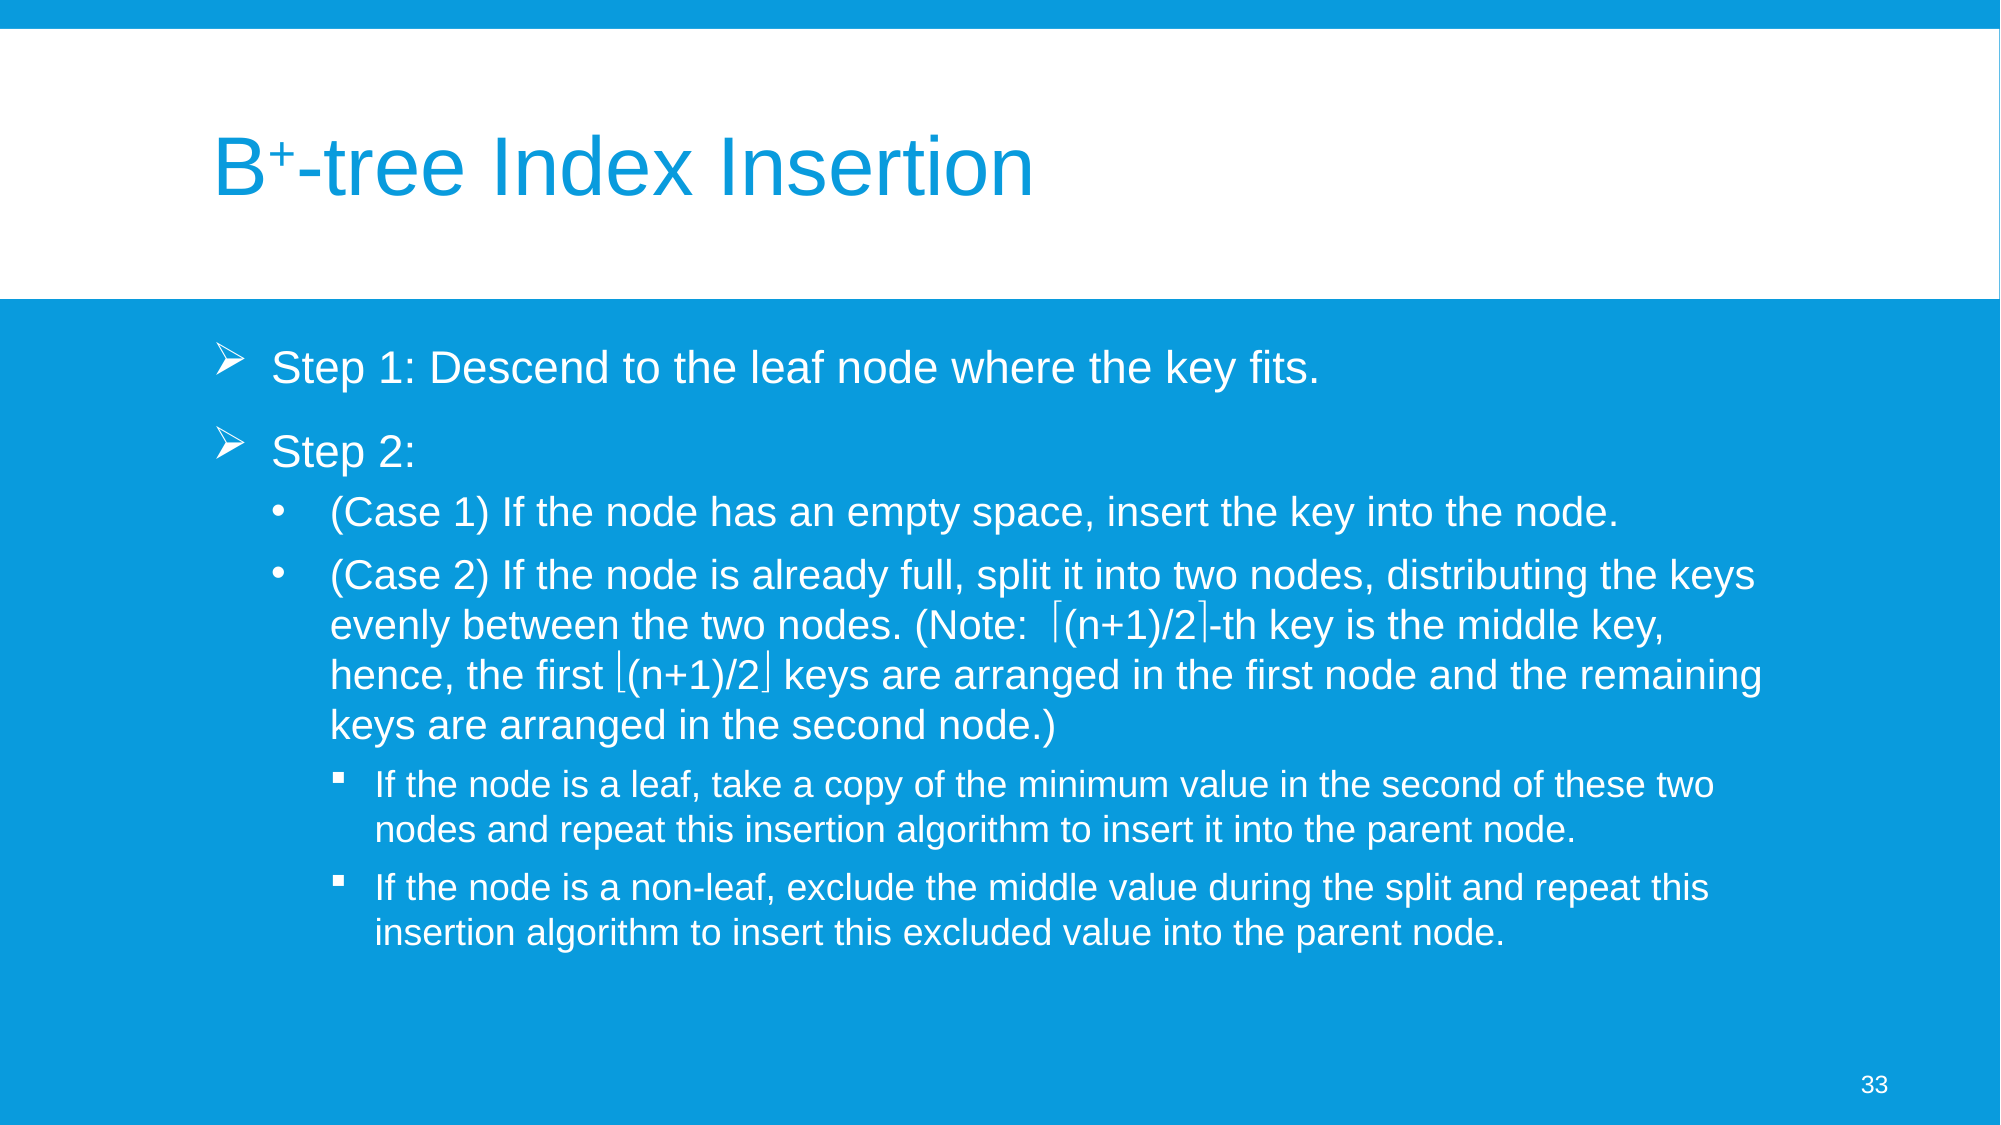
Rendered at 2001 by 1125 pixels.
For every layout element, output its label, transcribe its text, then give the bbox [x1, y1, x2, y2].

title B+-tree Index Insertion [197, 46, 1803, 295]
slide_number 33 [1748, 1053, 1904, 1114]
list Step 1: Descend to the leaf node where the key fits. Step 2: (Case 1) If the node has an empty space, insert the key into the node. (Case 2) If the node is already full, split it into two nodes, distributing the keys evenly between the two nodes. (Note: (n+1)/2-th key is the middle key, hence, the first (n+1)/2 keys are arranged in the first node and the remaining keys are arranged in the second node.) If the node is a leaf, take a copy of the minimum value in the second of these two nodes and repeat this insertion algorithm to insert it into the parent node. If the node is a non-leaf, exclude the middle value during the split and repeat this insertion algorithm to insert this excluded value into the parent node. [197, 329, 1803, 1079]
